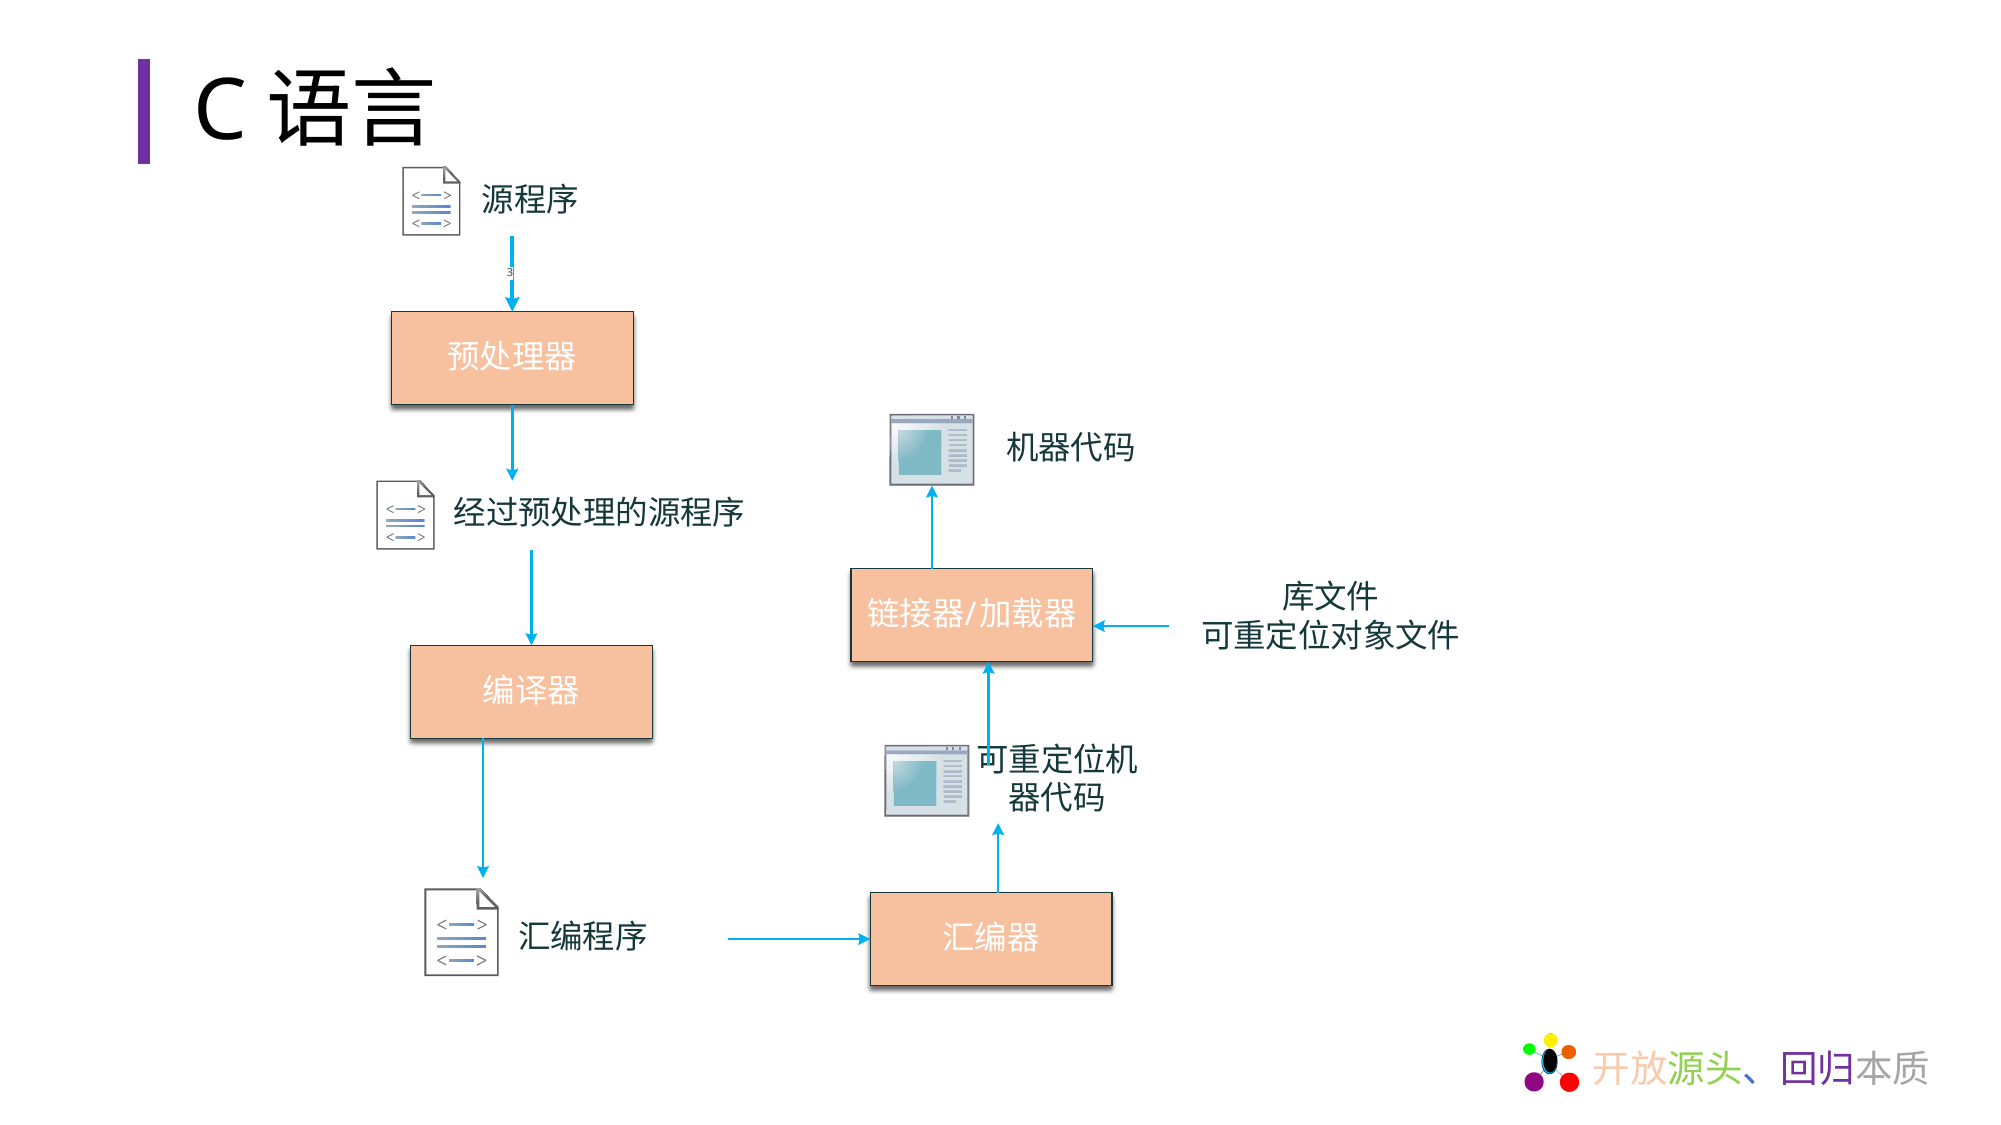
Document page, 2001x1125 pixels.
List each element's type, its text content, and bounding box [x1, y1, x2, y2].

title C语言 [178, 58, 1863, 166]
picture [374, 165, 1477, 997]
picture [1520, 1032, 1581, 1093]
